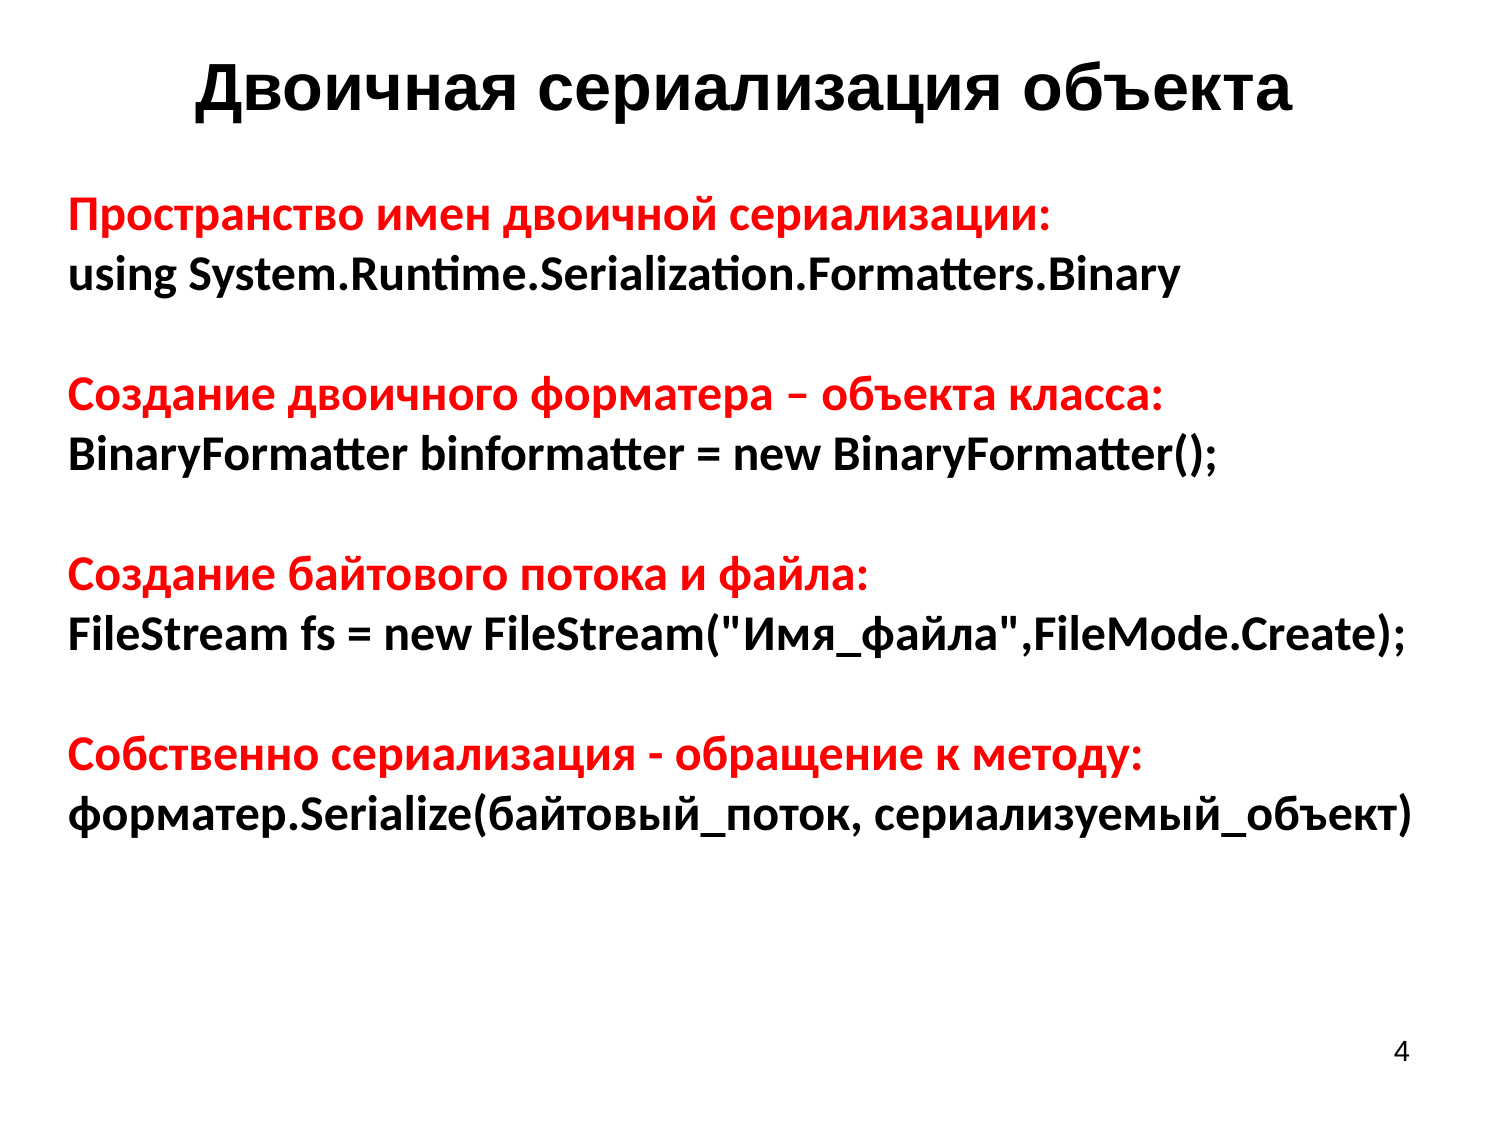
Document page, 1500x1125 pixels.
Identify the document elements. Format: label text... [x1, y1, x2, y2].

title Двоичная сериализация объекта [2, 42, 1468, 126]
slide_number 4 [1074, 1024, 1426, 1103]
text_box Пространство имен двоичной сериализации: using System.Runtime.Serialization.Formatters.Binary Создание двоичного форматера – объекта класса: BinaryFormatter binformatter = new BinaryFormatter(); Создание байтового потока и файла: FileStream fs = new FileStream("Имя_файла",FileMode.Create); Собственно сериализация - обращение к методу: форматер.Serialize(байтовый_поток, сериализуемый_объект) [53, 172, 1462, 908]
